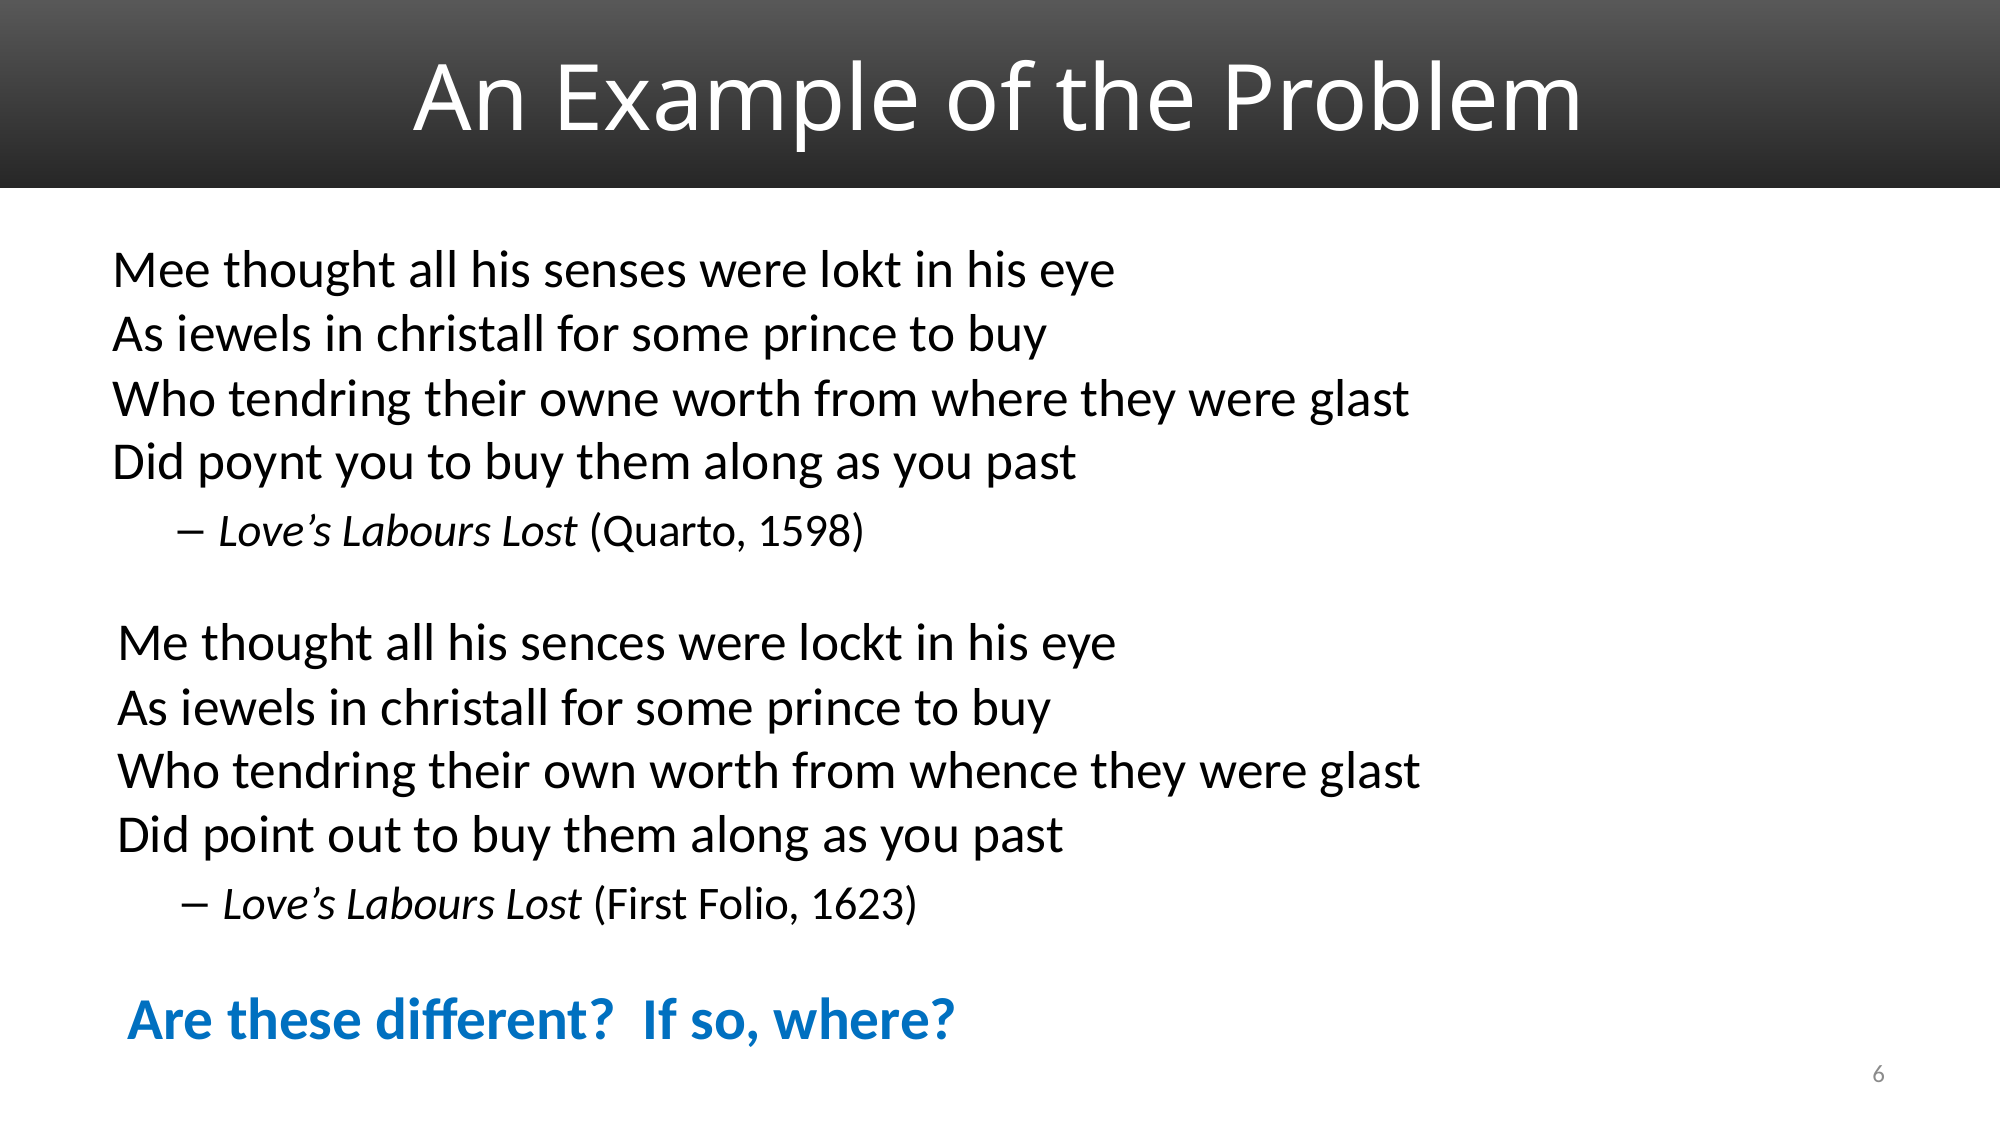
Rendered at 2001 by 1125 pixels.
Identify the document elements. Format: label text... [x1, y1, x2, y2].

text_box Me thought all his sences were lockt in his eye As iewels in christall for some prince to buy Who tendring their own worth from whence they were glast Did point out to buy them along as you past Love’s Labours Lost (First Folio, 1623) [102, 600, 1690, 938]
title An Example of the Problem [99, 24, 1900, 163]
text_box Are these different? If so, where? [112, 972, 1575, 1060]
slide_number 6 [1433, 1042, 1900, 1103]
list Mee thought all his senses were lokt in his eye As iewels in christall for some prince to buy Who tendring their owne worth from where they were glast Did poynt you to buy them along as you past Love’s Labours Lost (Quarto, 1598) [97, 227, 1686, 565]
